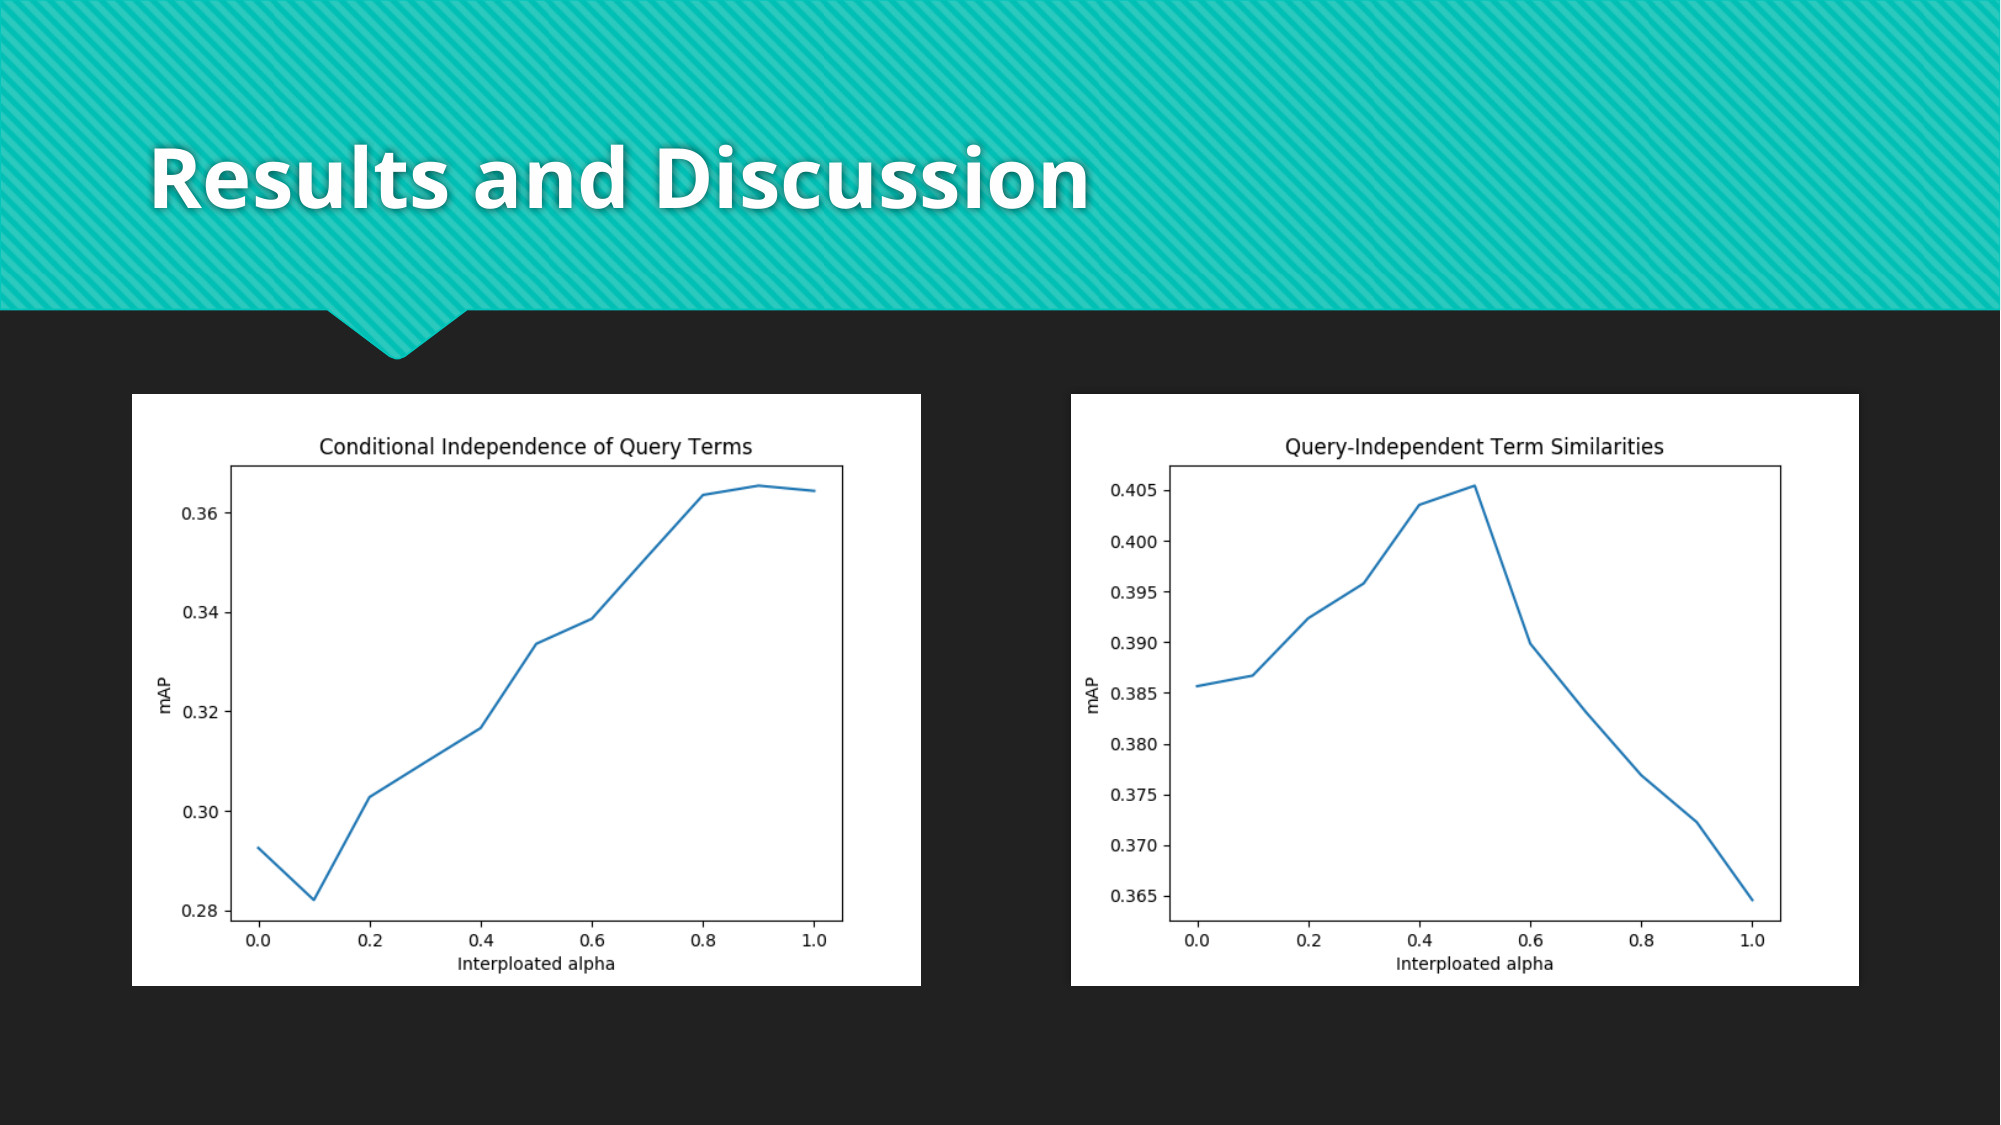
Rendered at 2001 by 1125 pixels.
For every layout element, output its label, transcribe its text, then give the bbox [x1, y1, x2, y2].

picture [132, 394, 921, 986]
title Results and Discussion [132, 73, 1868, 233]
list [1071, 394, 1860, 986]
